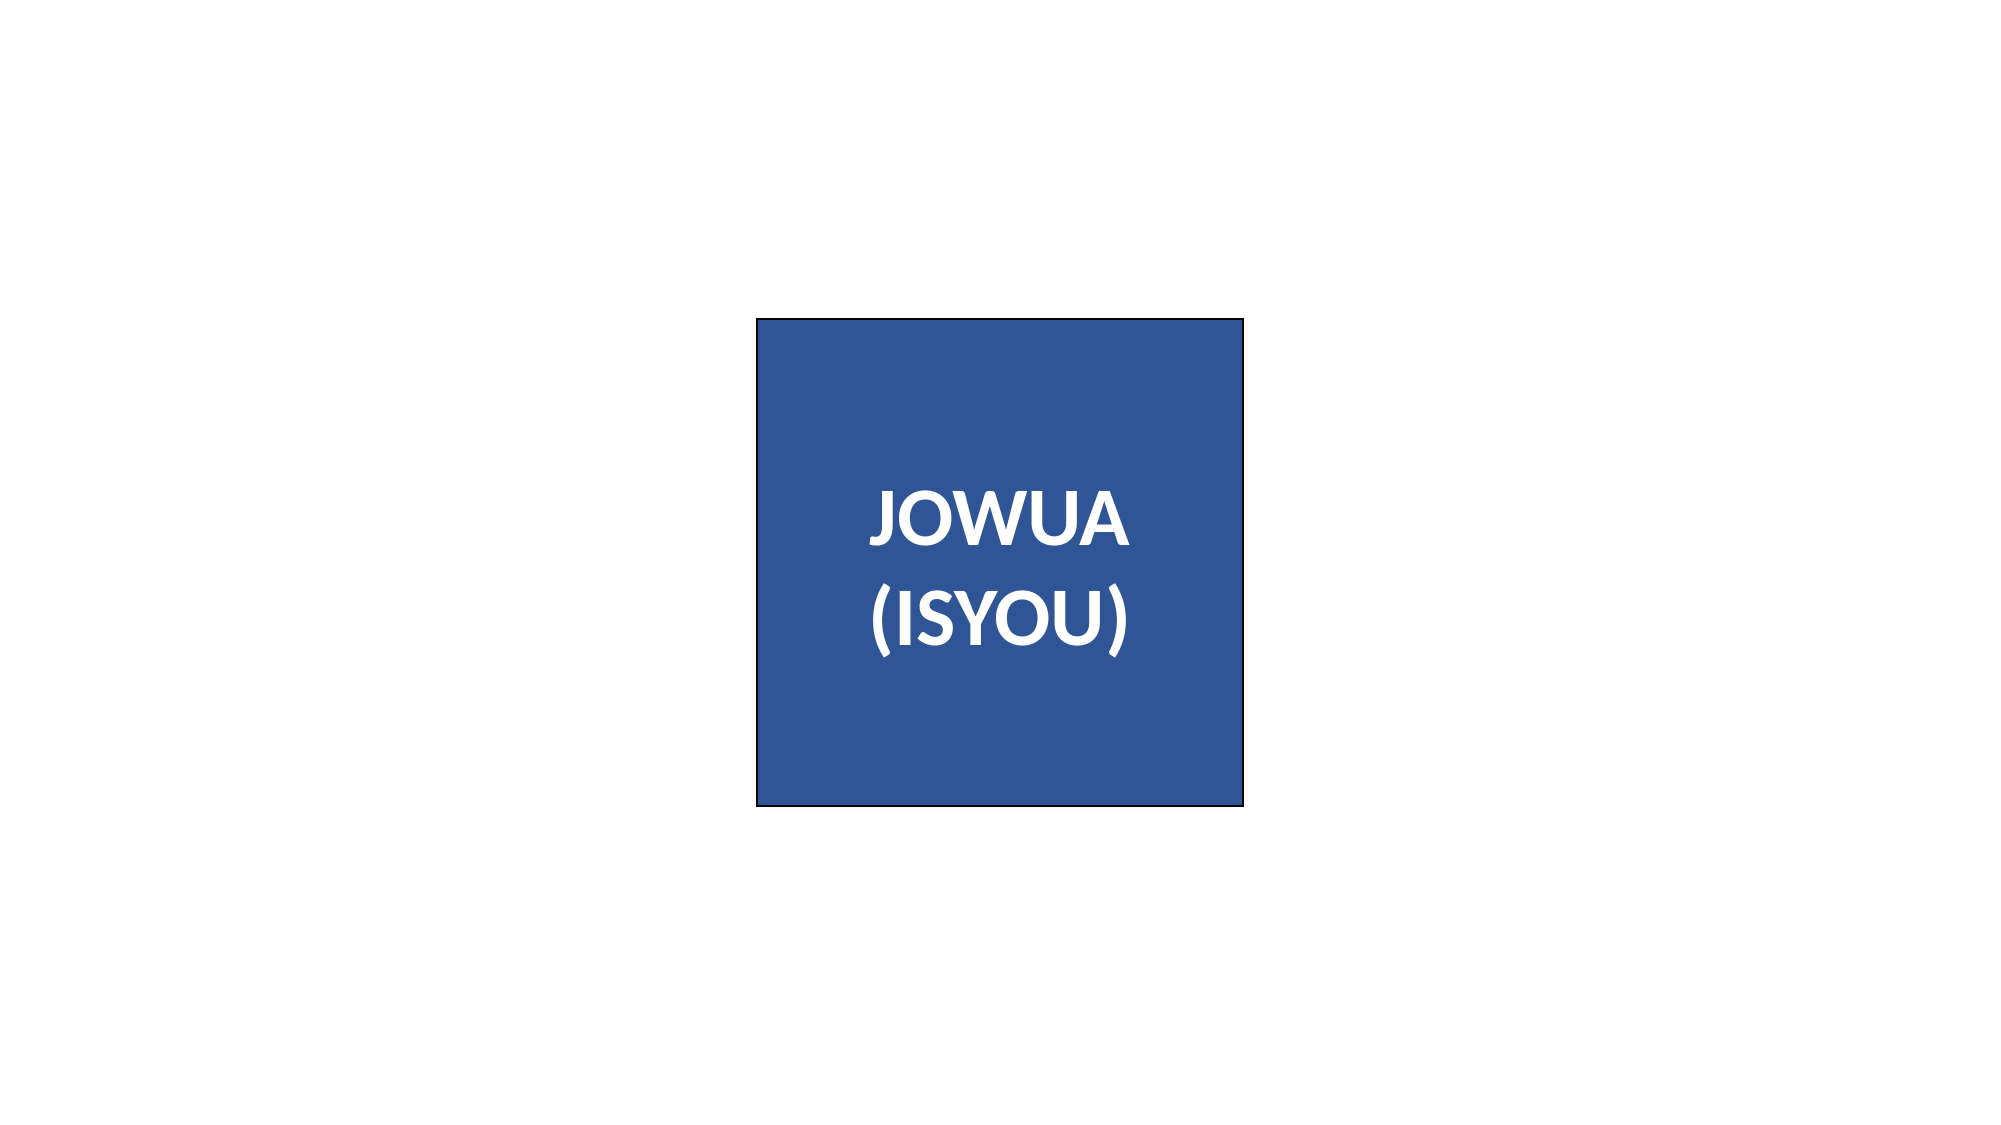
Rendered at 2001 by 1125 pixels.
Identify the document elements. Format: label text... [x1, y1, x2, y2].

text_box JOWUA (ISYOU) [756, 318, 1244, 807]
